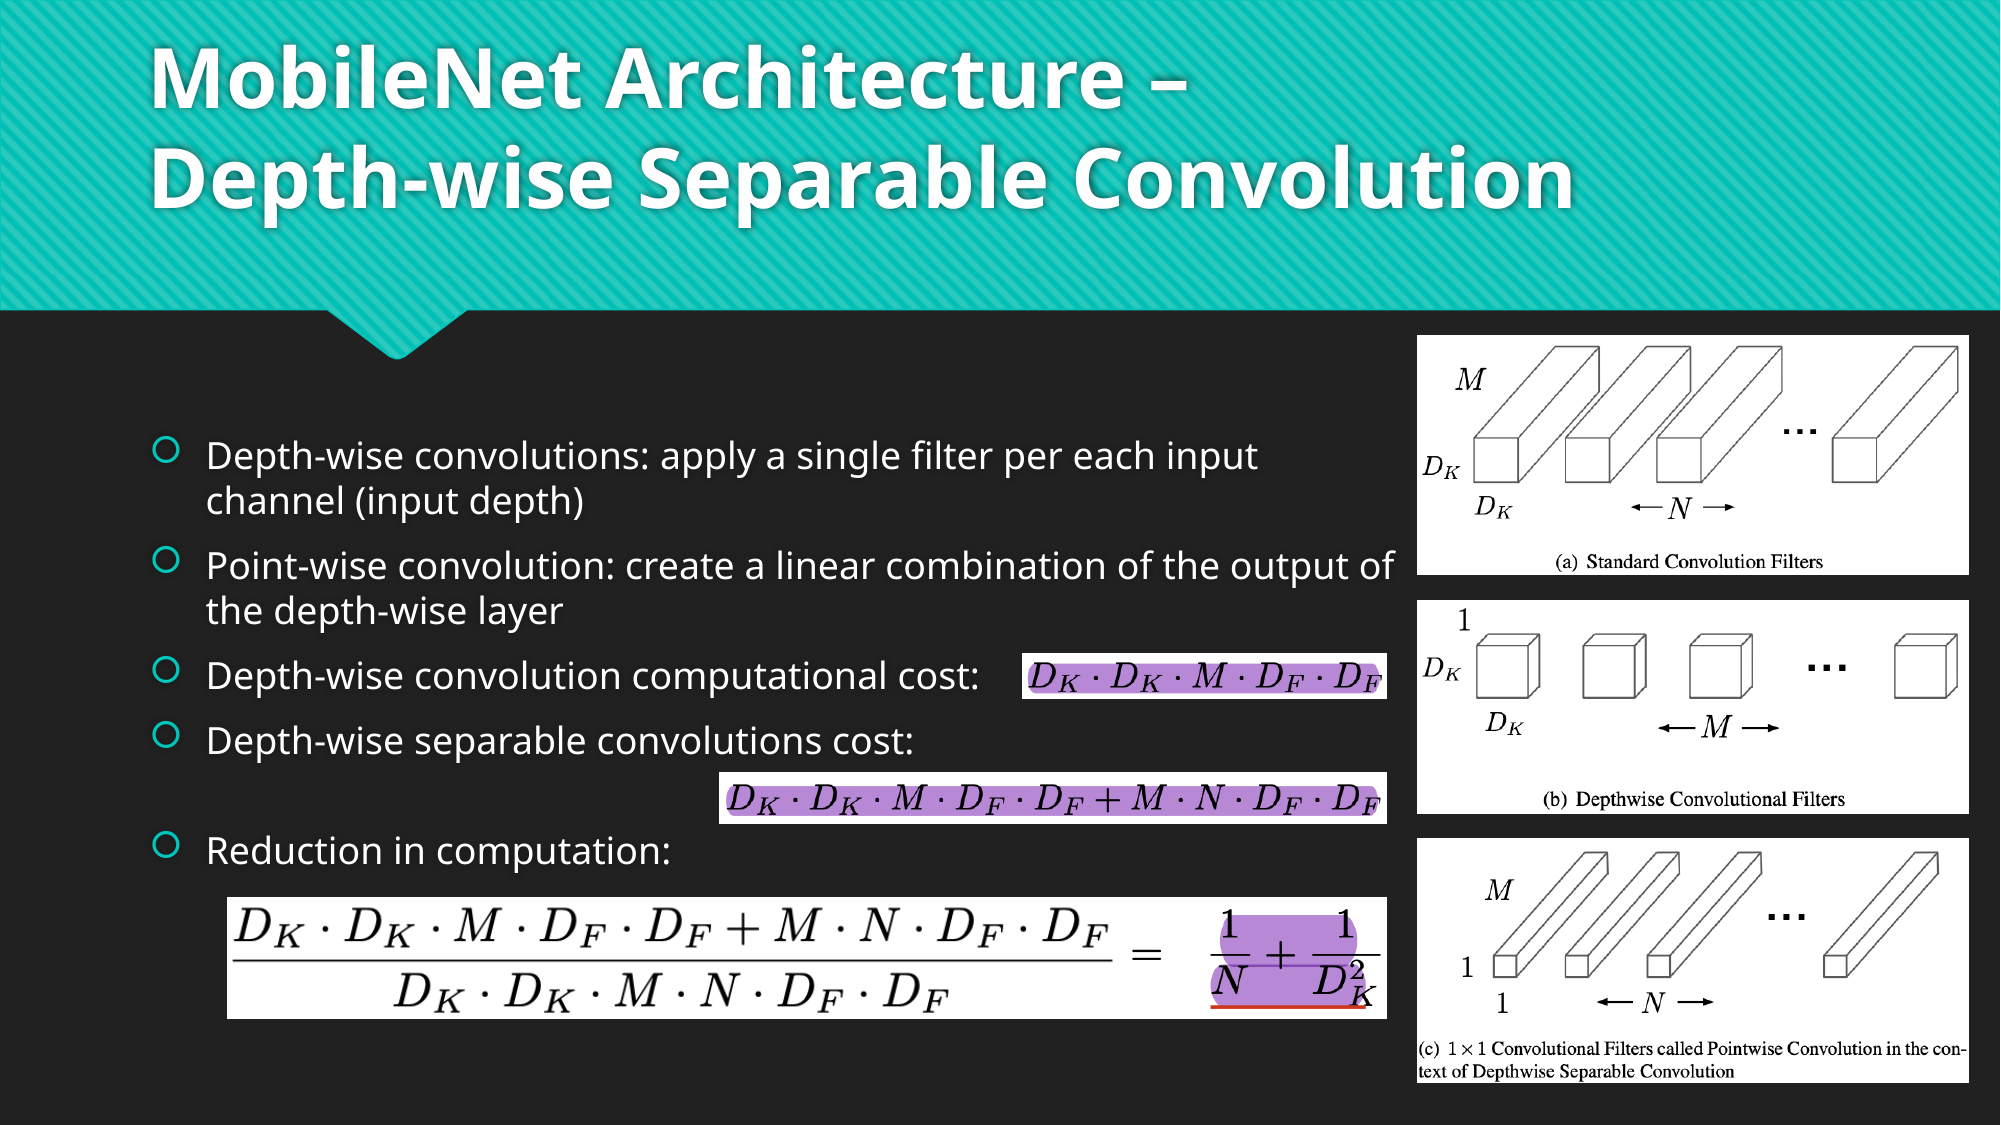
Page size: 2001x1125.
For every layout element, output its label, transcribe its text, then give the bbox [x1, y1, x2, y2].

picture [1417, 334, 1969, 576]
picture [1417, 838, 1969, 1083]
title MobileNet Architecture – Depth-wise Separable Convolution [132, 73, 1868, 233]
picture [1022, 653, 1387, 699]
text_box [227, 897, 1387, 1019]
list Depth-wise convolutions: apply a single filter per each input channel (input depth) Point-wise convolution: create a linear combination of the output of the depth-wise layer Depth-wise convolution computational cost: Depth-wise separable convolutions cost: Reduction in computation: [134, 309, 1418, 1125]
picture [1417, 600, 1969, 814]
picture [719, 771, 1387, 824]
